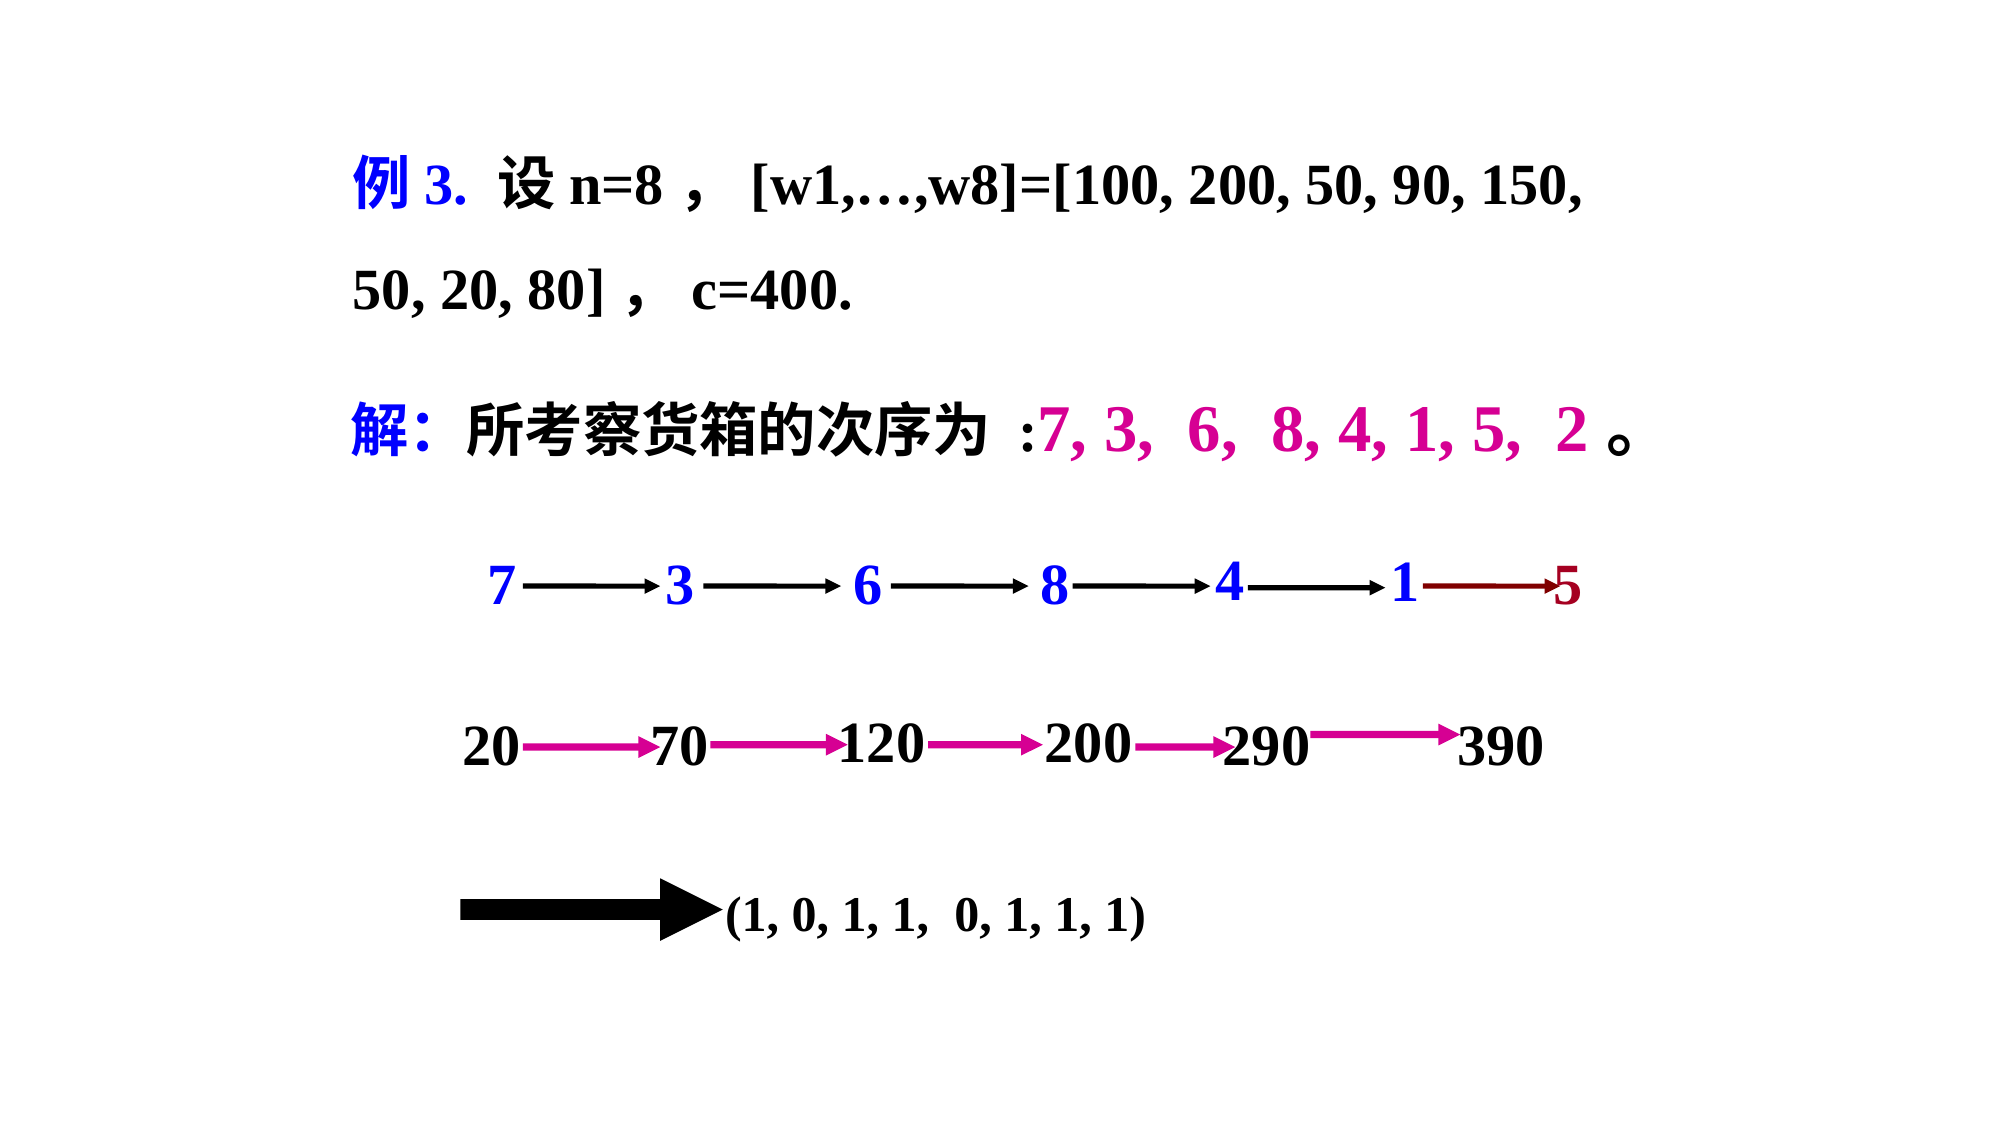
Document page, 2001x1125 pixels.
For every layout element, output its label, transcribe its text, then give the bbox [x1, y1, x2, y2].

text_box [890, 538, 1086, 624]
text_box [1135, 699, 1326, 785]
text_box 20 [447, 699, 522, 785]
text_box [710, 696, 928, 783]
text_box 解：所考察货箱的次序为 :7, 3, 6, 8, 4, 1, 5, 2。 [335, 341, 1723, 472]
text_box 390 [1442, 699, 1561, 785]
text_box 5 [1538, 538, 1598, 624]
text_box 7 [472, 538, 522, 624]
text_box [1247, 536, 1436, 622]
text_box [1326, 728, 1461, 741]
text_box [928, 696, 1148, 783]
text_box [460, 903, 723, 916]
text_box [522, 538, 703, 624]
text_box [522, 699, 724, 785]
text_box 例3. 设n=8，[w1,…,w8]=[100, 200, 50, 90, 150, 50, 20, 80]，c=400. [296, 103, 1640, 329]
text_box [1436, 579, 1561, 593]
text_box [1072, 534, 1261, 620]
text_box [703, 538, 890, 624]
text_box (1, 0, 1, 1, 0, 1, 1, 1) [710, 847, 1173, 949]
